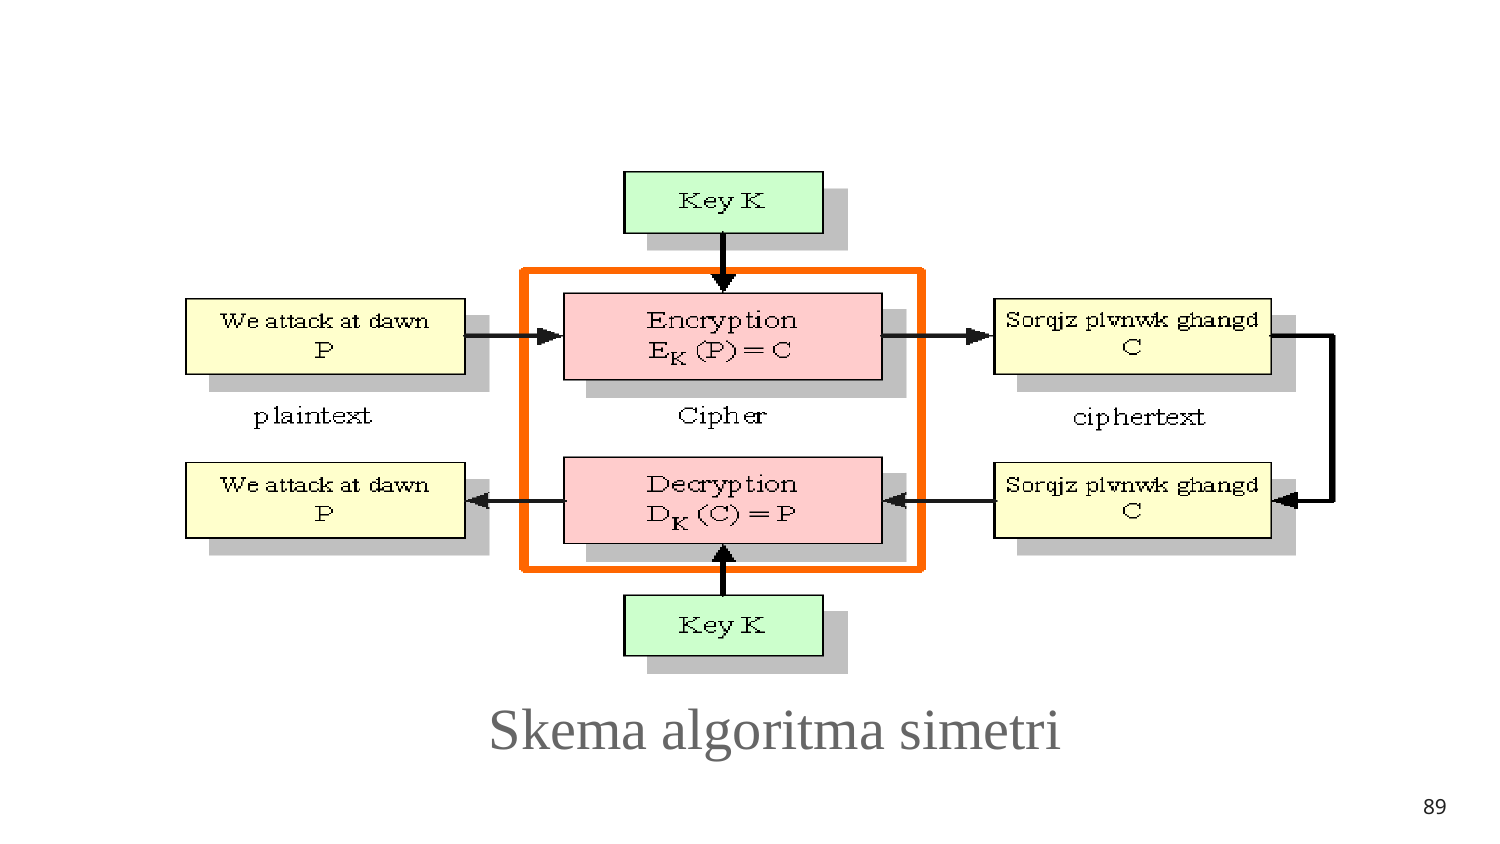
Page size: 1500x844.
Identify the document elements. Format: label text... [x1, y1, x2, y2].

title Skema algoritma simetri [137, 693, 1413, 769]
picture [112, 168, 1388, 676]
slide_number 89 [1389, 764, 1480, 830]
